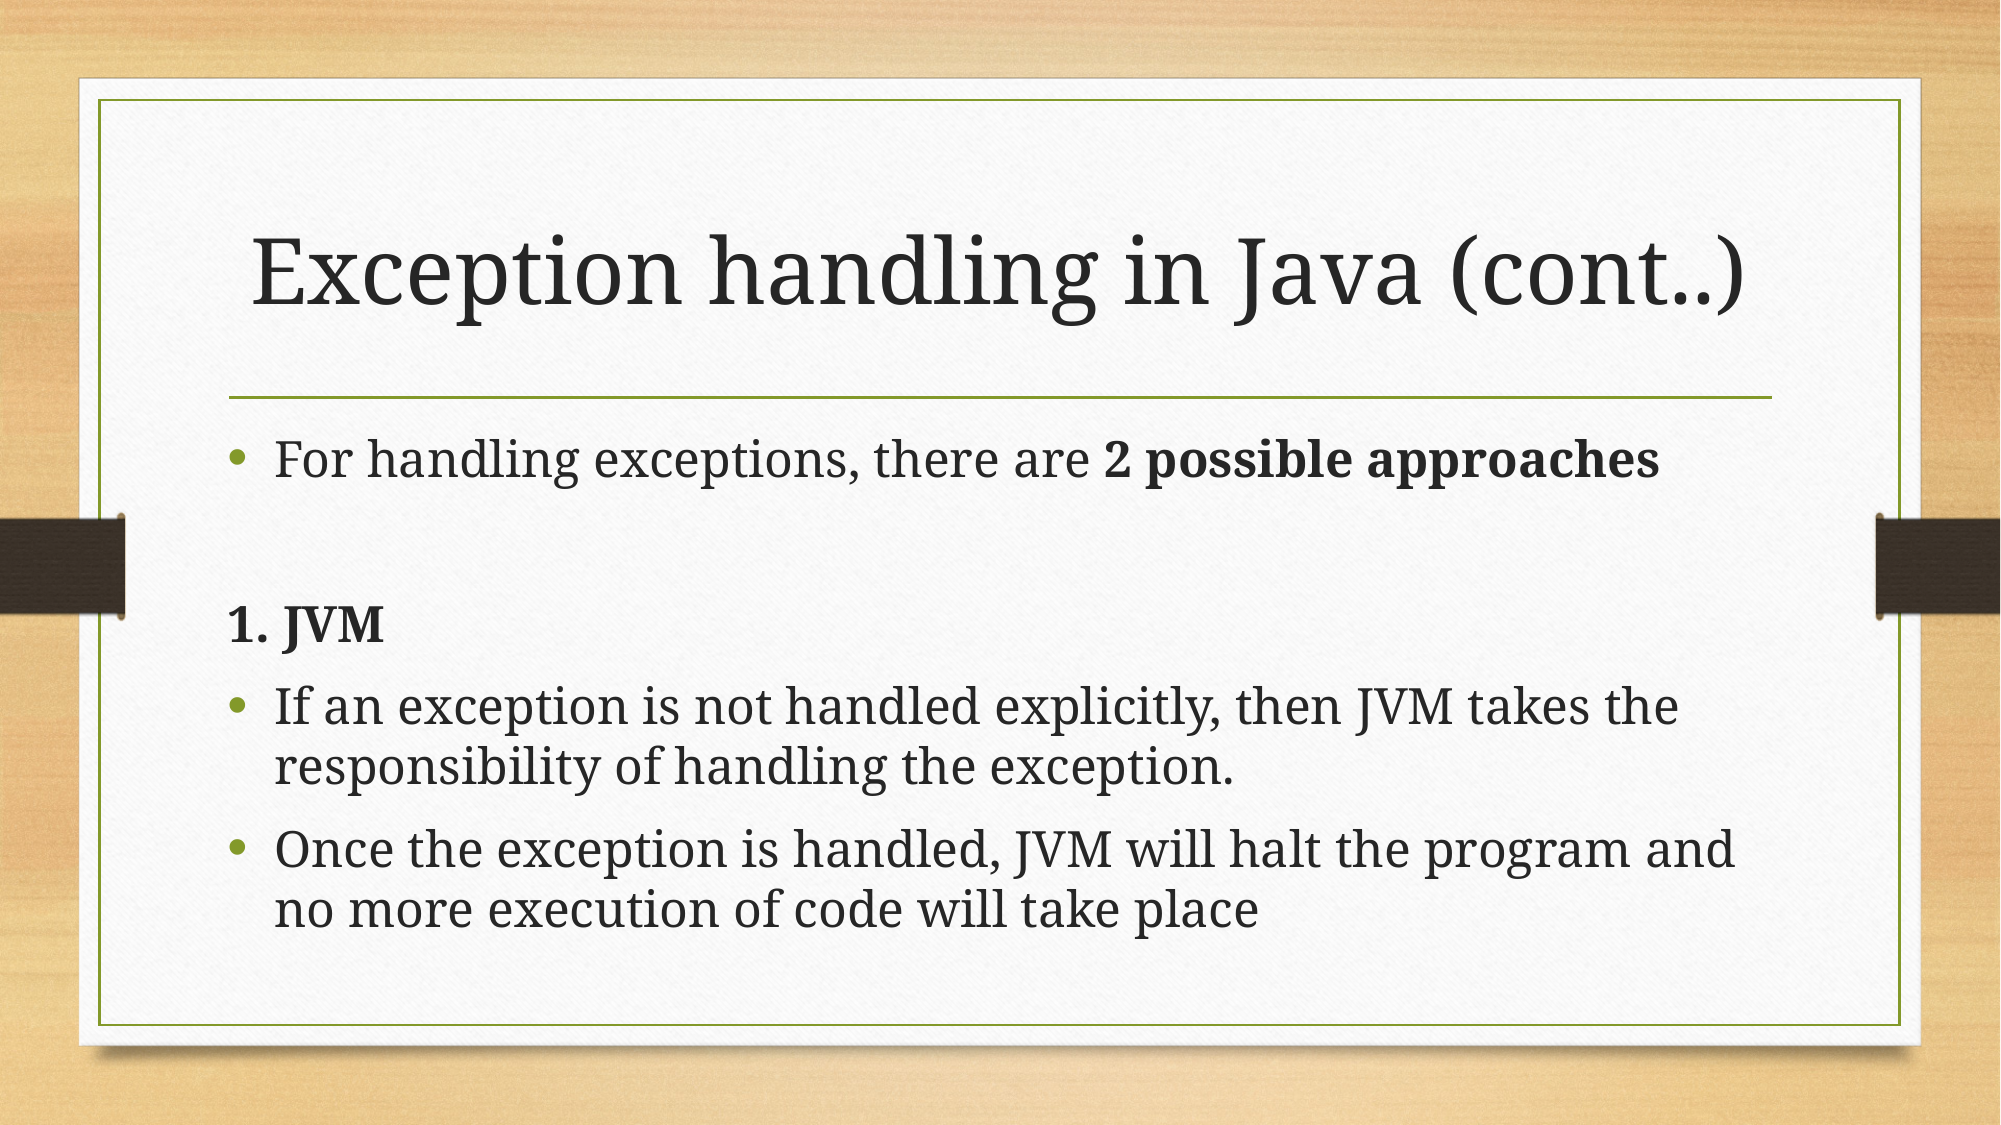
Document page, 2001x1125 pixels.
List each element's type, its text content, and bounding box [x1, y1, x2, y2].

list For handling exceptions, there are 2 possible approaches 1. JVM If an exception is not handled explicitly, then JVM takes the responsibility of handling the exception. Once the exception is handled, JVM will halt the program and no more execution of code will take place [212, 419, 1788, 964]
picture [0, 0, 2001, 1125]
title Exception handling in Java (cont..) [212, 161, 1788, 375]
